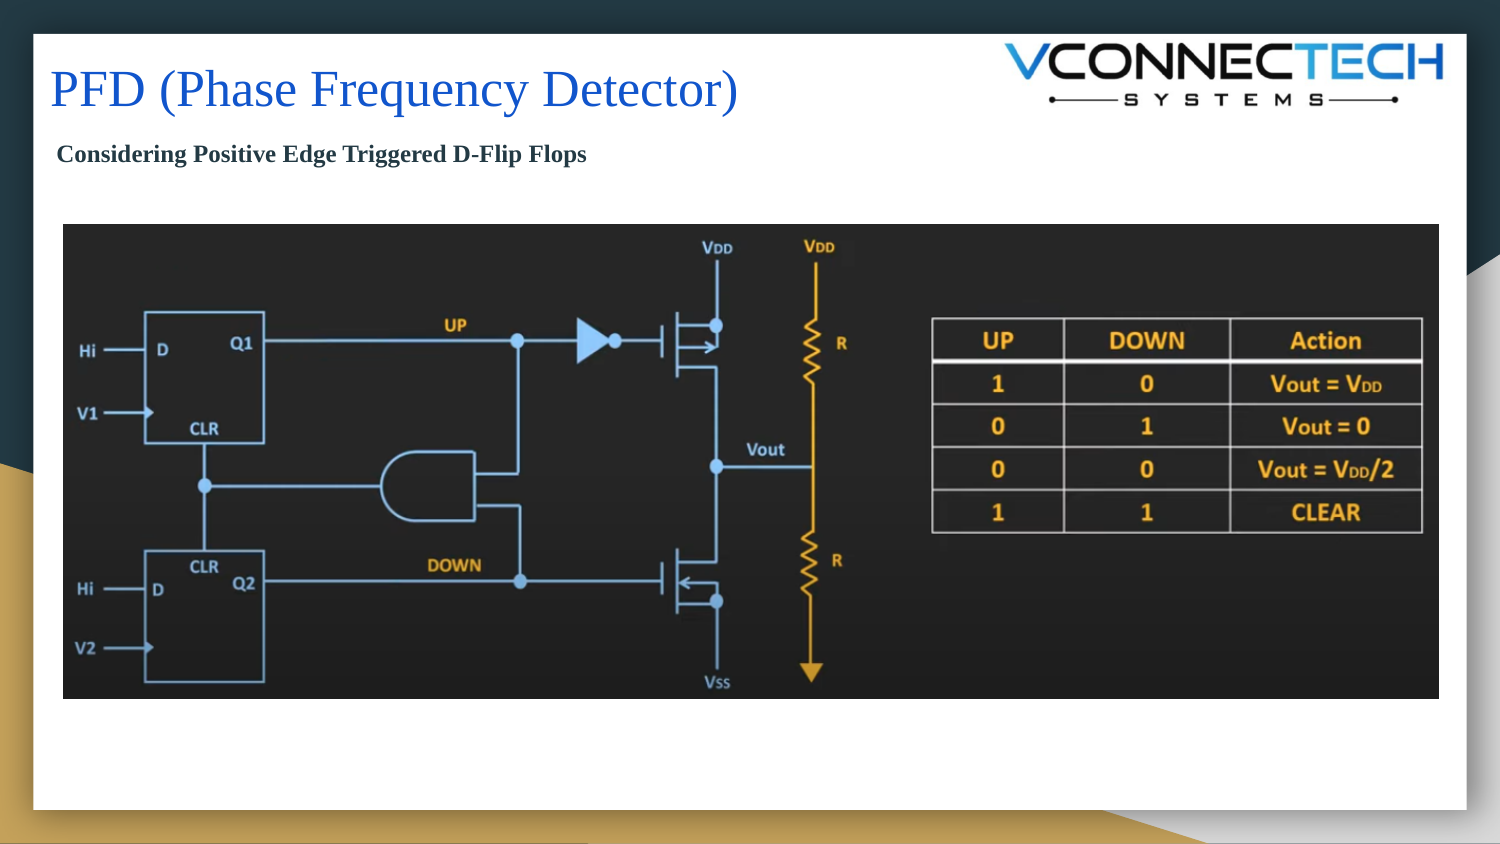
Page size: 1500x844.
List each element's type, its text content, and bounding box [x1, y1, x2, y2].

picture [63, 224, 1439, 699]
picture [1001, 39, 1466, 111]
list Considering Positive Edge Triggered D-Flip Flops [41, 118, 1460, 805]
title PFD (Phase Frequency Detector) [35, 39, 1001, 197]
